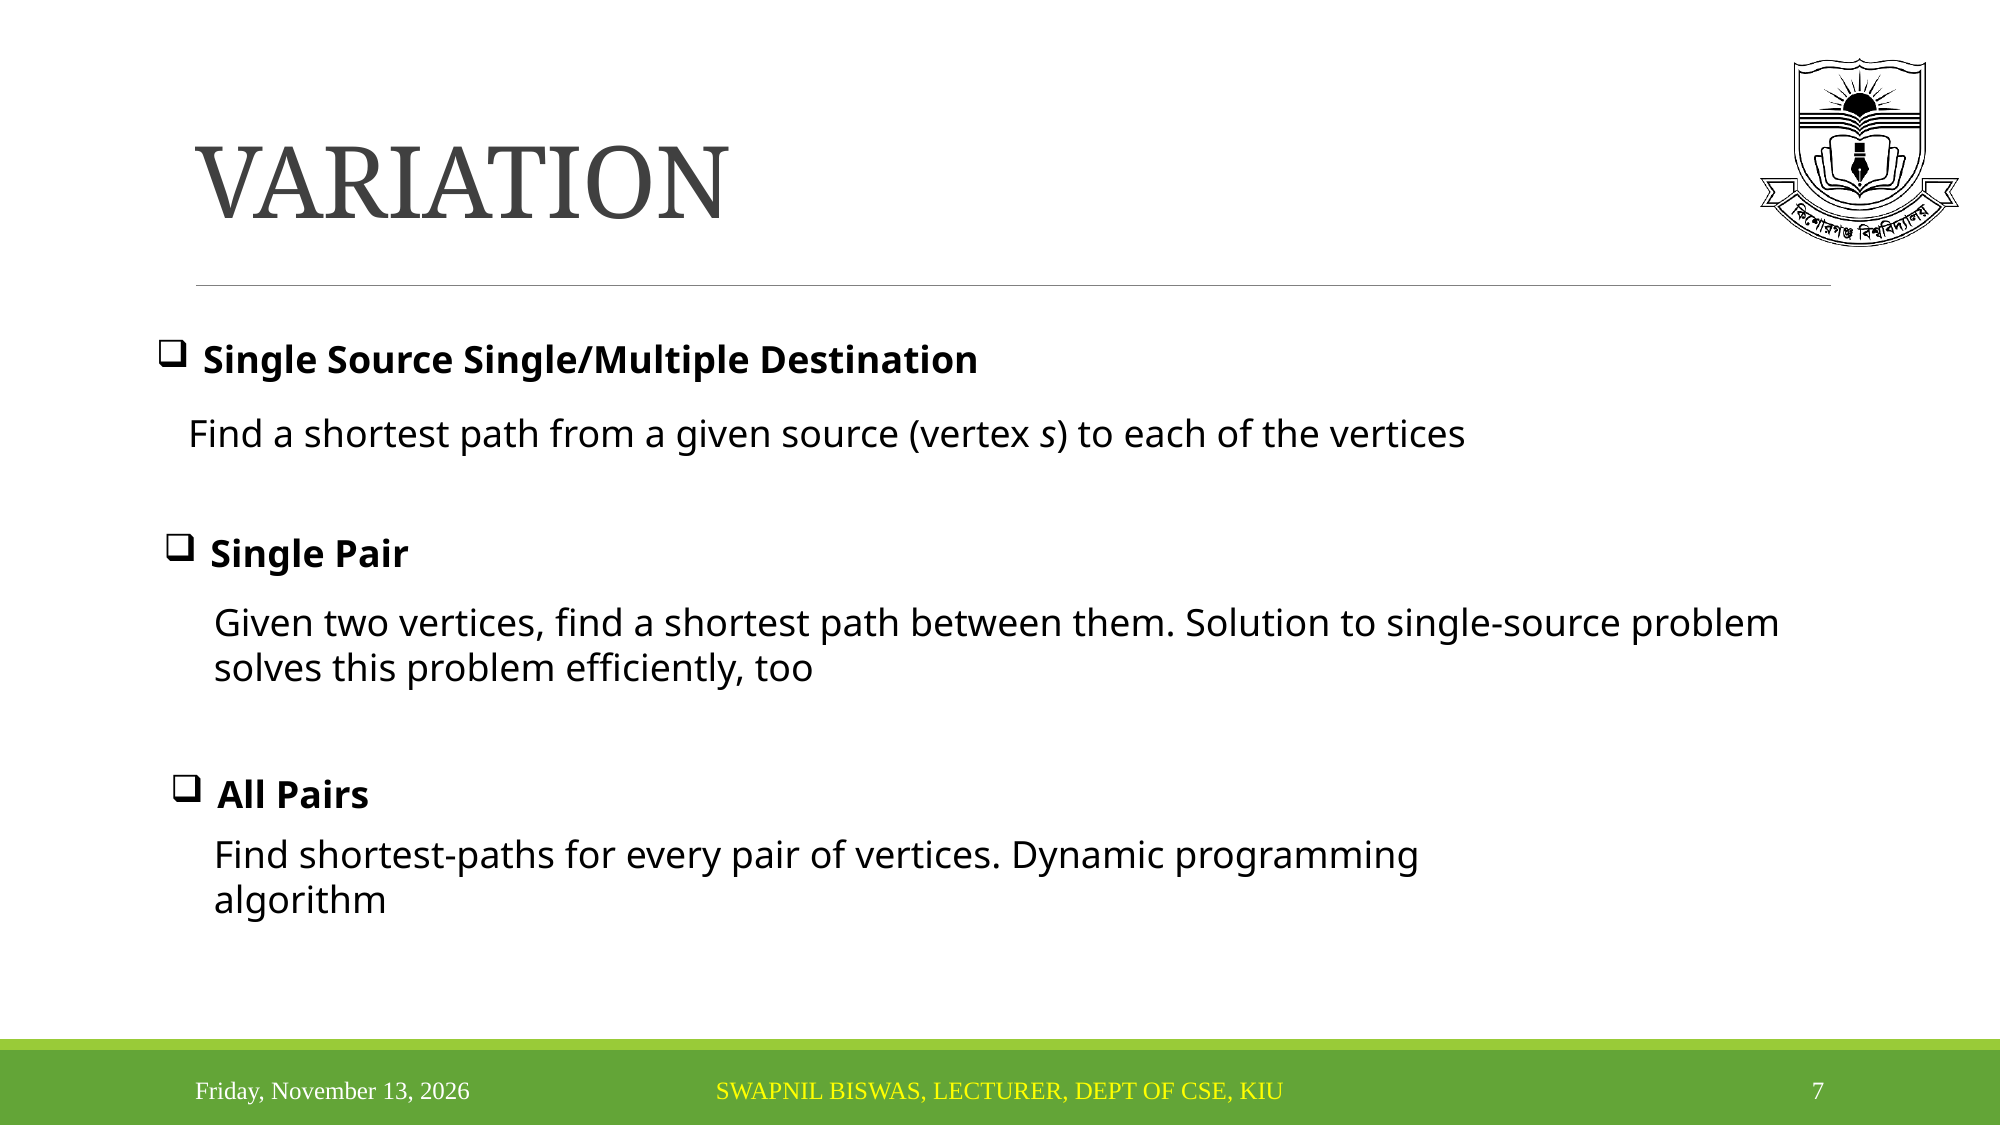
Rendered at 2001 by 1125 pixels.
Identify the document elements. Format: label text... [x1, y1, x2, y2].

text_box All Pairs [155, 763, 385, 824]
footer Swapnil Biswas, Lecturer, Dept of CSE, KIU [604, 1059, 1396, 1120]
title VARIATION [180, 8, 1830, 247]
text_box Single Pair [148, 522, 425, 582]
slide_number 7 [1624, 1059, 1840, 1120]
text_box Given two vertices, find a shortest path between them. Solution to single-source problem solves this problem efficiently, too [198, 591, 1899, 697]
text_box Find a shortest path from a given source (vertex s) to each of the vertices [173, 402, 1482, 463]
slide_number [180, 1059, 586, 1120]
text_box Single Source Single/Multiple Destination [141, 329, 995, 389]
text_box Find shortest-paths for every pair of vertices. Dynamic programming algorithm [198, 823, 1475, 929]
picture [1830, 58, 1959, 247]
